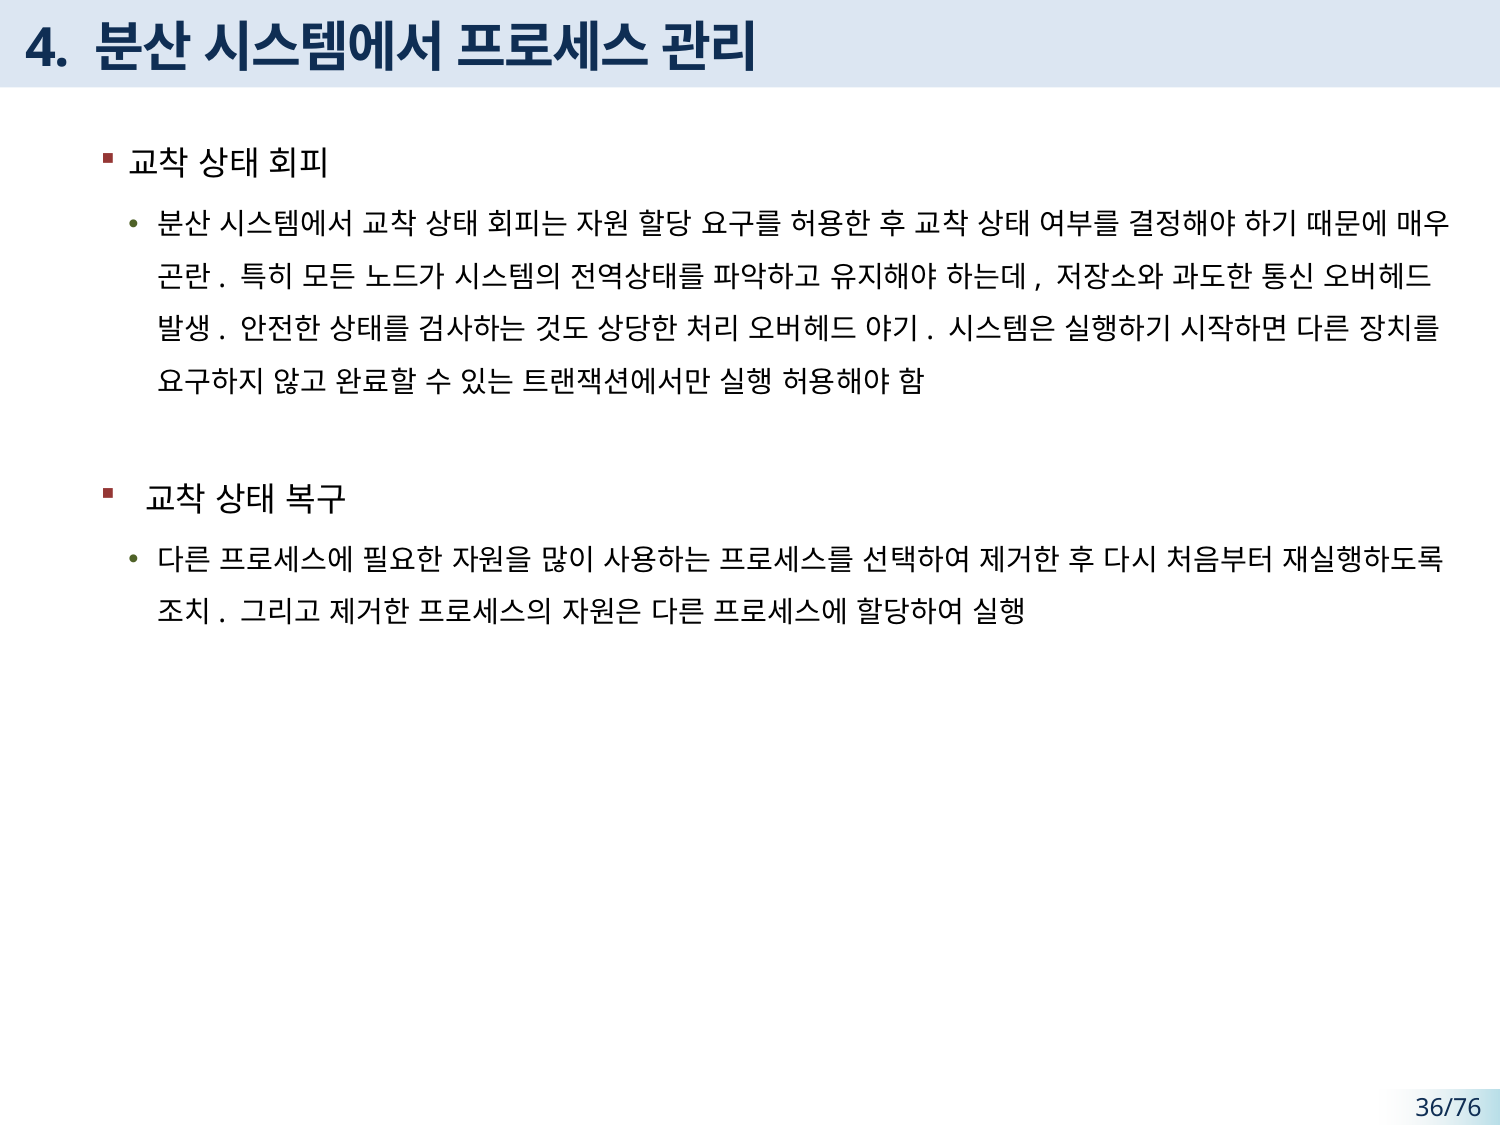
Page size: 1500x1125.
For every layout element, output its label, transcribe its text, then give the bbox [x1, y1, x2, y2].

title 4. 분산 시스템에서 프로세스 관리 [10, 5, 1288, 84]
list 교착 상태 회피 분산 시스템에서 교착 상태 회피는 자원 할당 요구를 허용한 후 교착 상태 여부를 결정해야 하기 때문에 매우 곤란. 특히 모든 노드가 시스템의 전역상태를 파악하고 유지해야 하는데, 저장소와 과도한 통신 오버헤드 발생. 안전한 상태를 검사하는 것도 상당한 처리 오버헤드 야기. 시스템은 실행하기 시작하면 다른 장치를 요구하지 않고 완료할 수 있는 트랜잭션에서만 실행 허용해야 함 교착 상태 복구 다른 프로세스에 필요한 자원을 많이 사용하는 프로세스를 선택하여 제거한 후 다시 처음부터 재실행하도록 조치. 그리고 제거한 프로세스의 자원은 다른 프로세스에 할당하여 실행 [10, 126, 1481, 1057]
